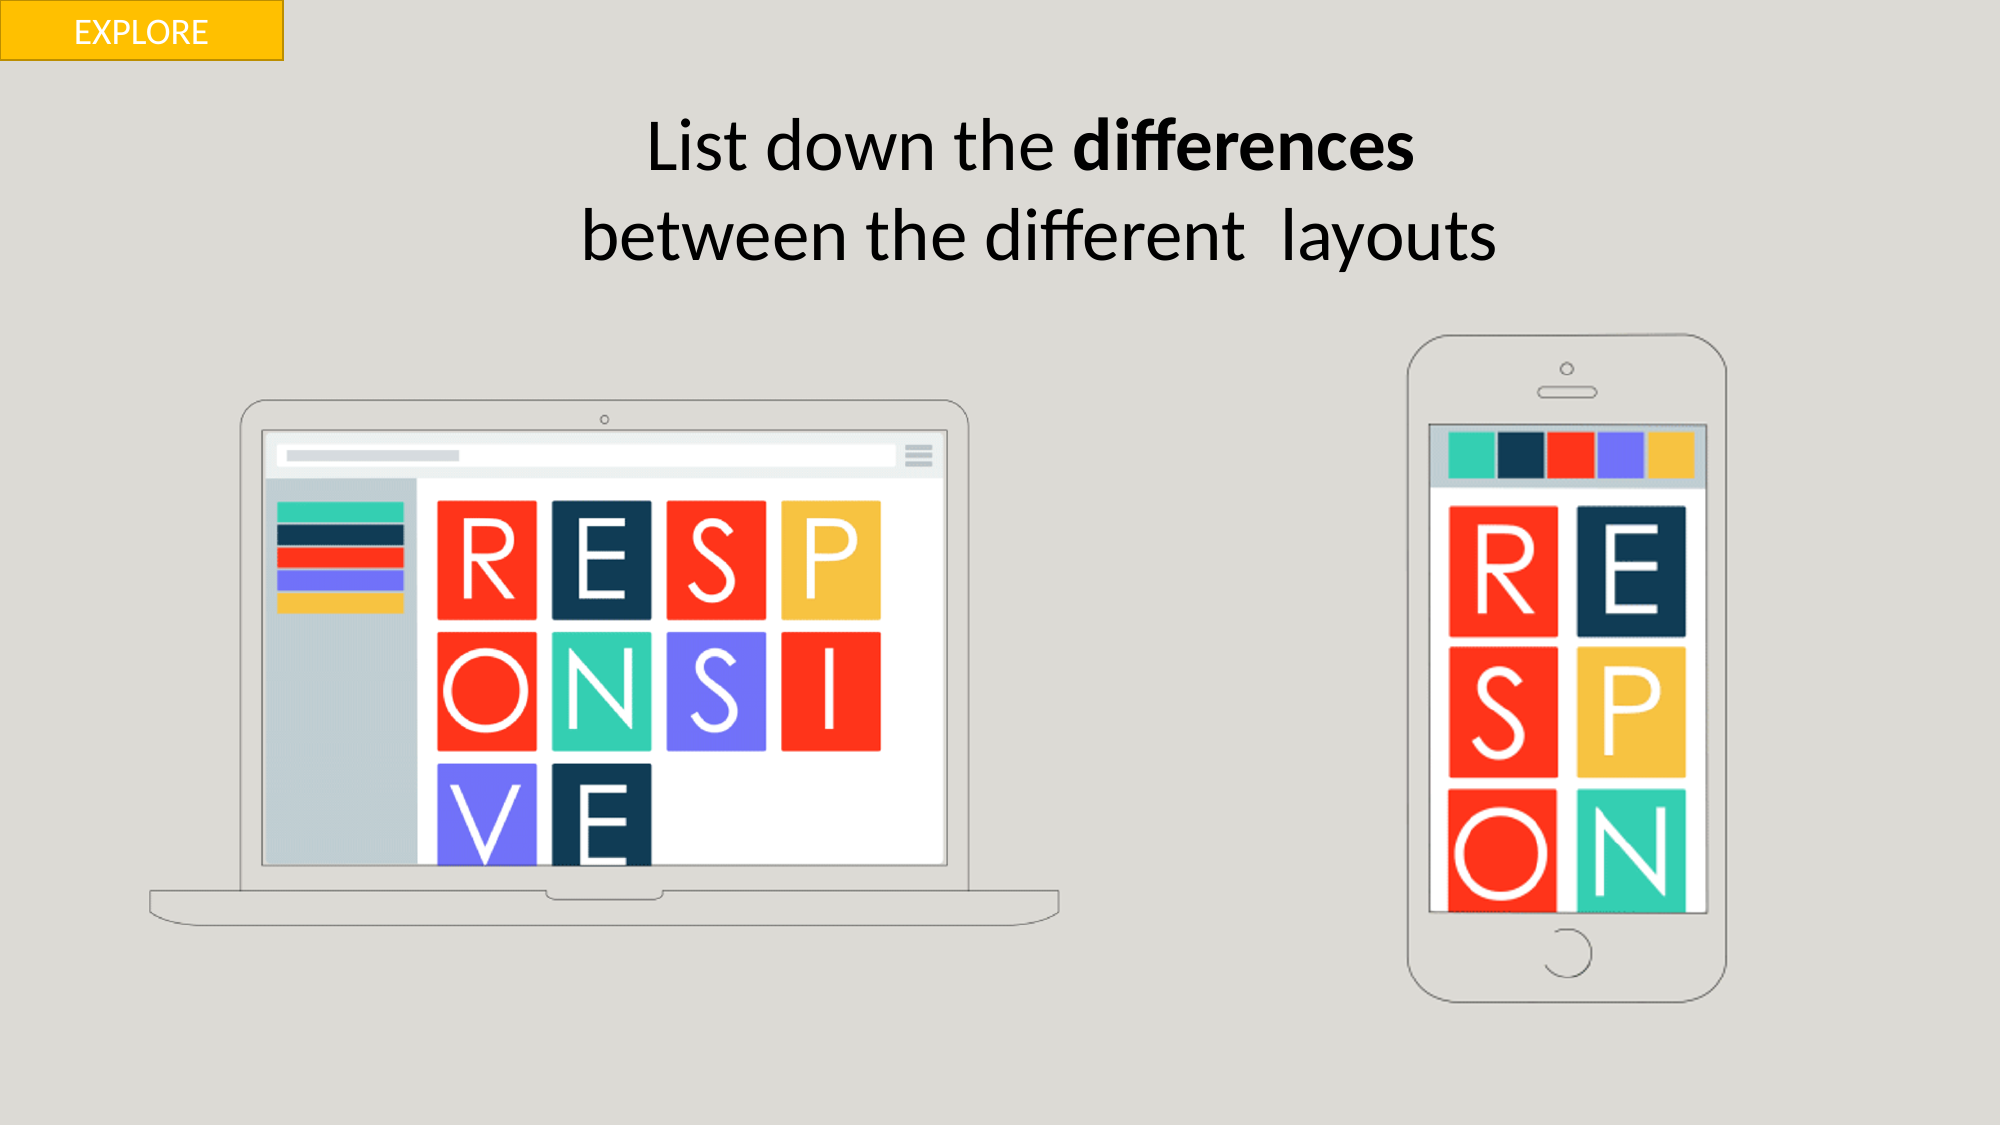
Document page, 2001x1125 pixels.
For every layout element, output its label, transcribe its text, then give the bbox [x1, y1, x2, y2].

picture [132, 382, 1080, 953]
text_box EXPLORE [0, 0, 284, 61]
picture [1337, 308, 1803, 1044]
text_box List down the differences between the different layouts [548, 87, 1514, 283]
